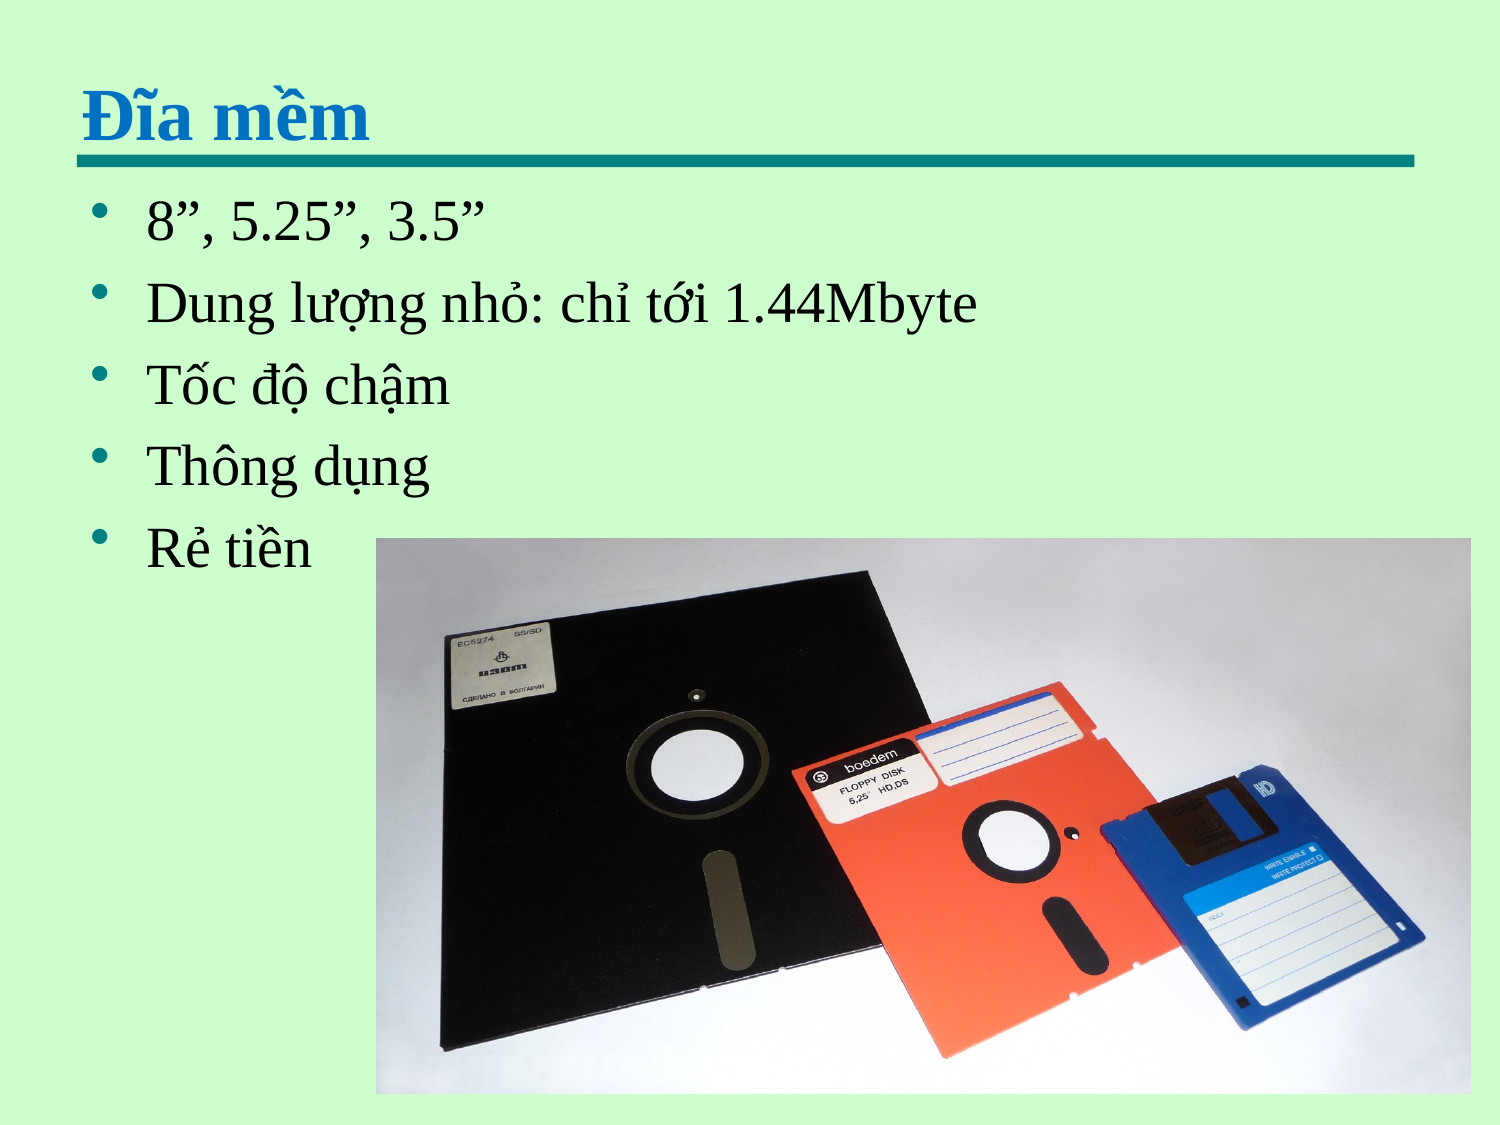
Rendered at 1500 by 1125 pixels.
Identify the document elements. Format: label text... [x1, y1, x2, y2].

list 8”, 5.25”, 3.5” Dung lượng nhỏ: chỉ tới 1.44Mbyte Tốc độ chậm Thông dụng Rẻ tiền [75, 174, 1417, 1100]
title Đĩa mềm [66, 24, 1413, 163]
picture [376, 538, 1471, 1095]
